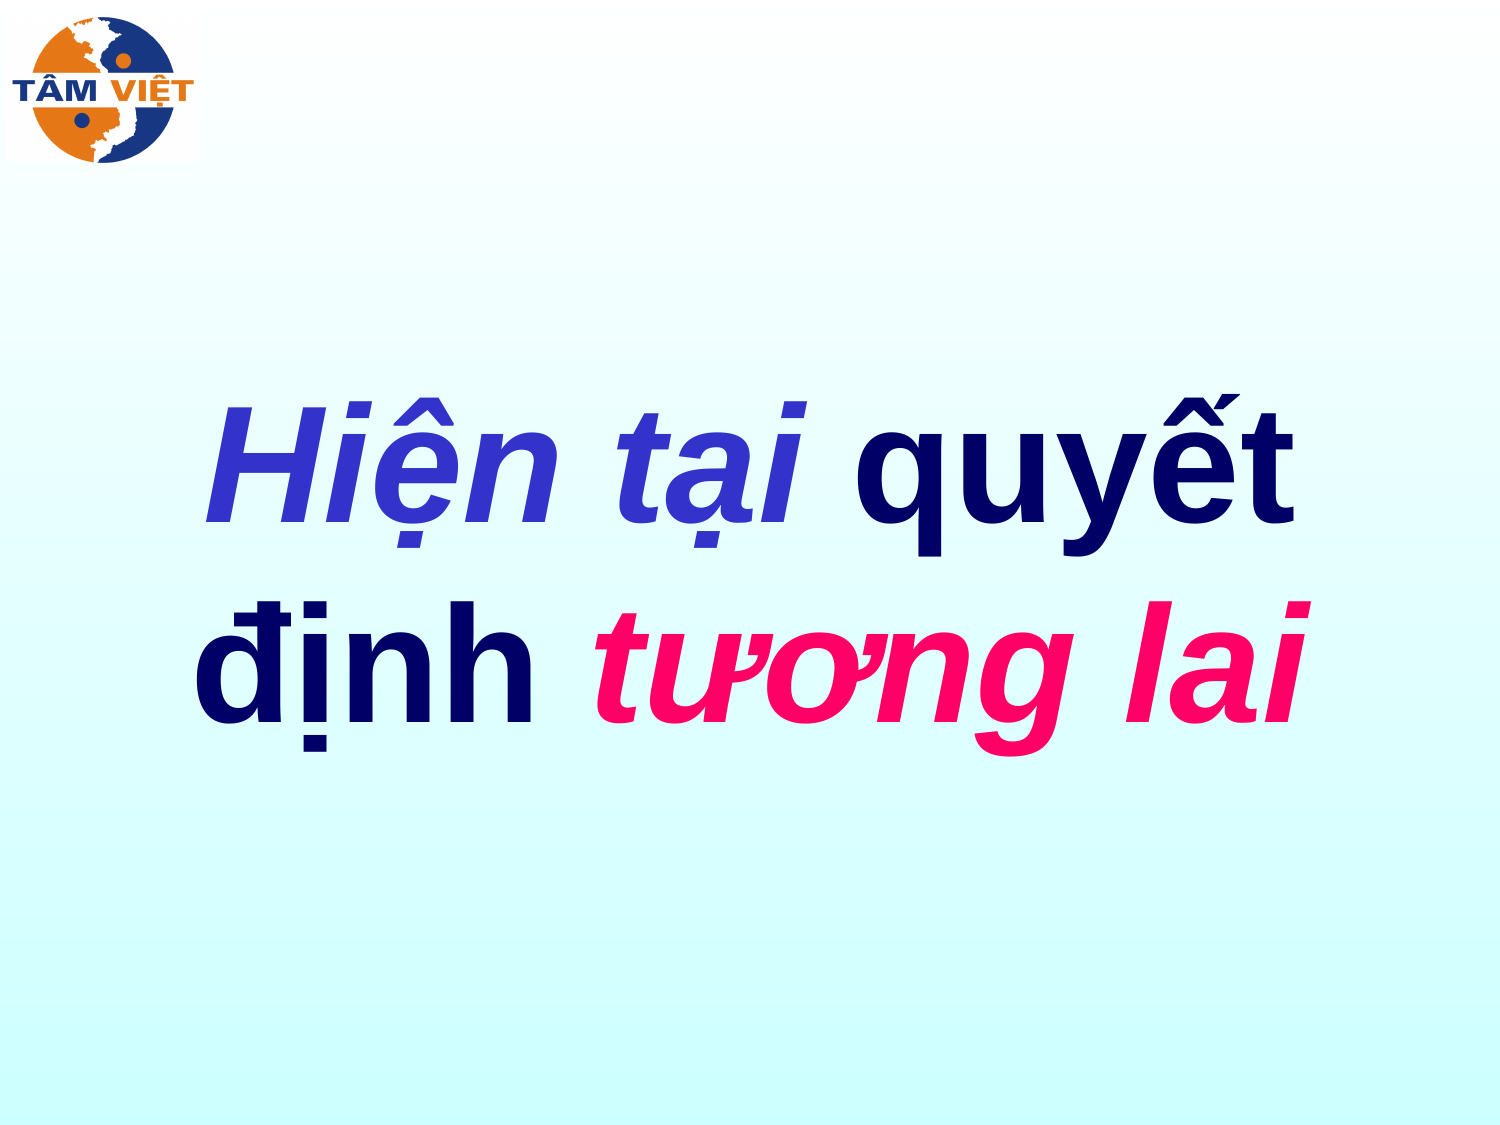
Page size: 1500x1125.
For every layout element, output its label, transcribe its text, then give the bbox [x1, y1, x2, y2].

picture [6, 17, 200, 163]
title Hiện tại quyết định tương lai [15, 125, 1485, 988]
